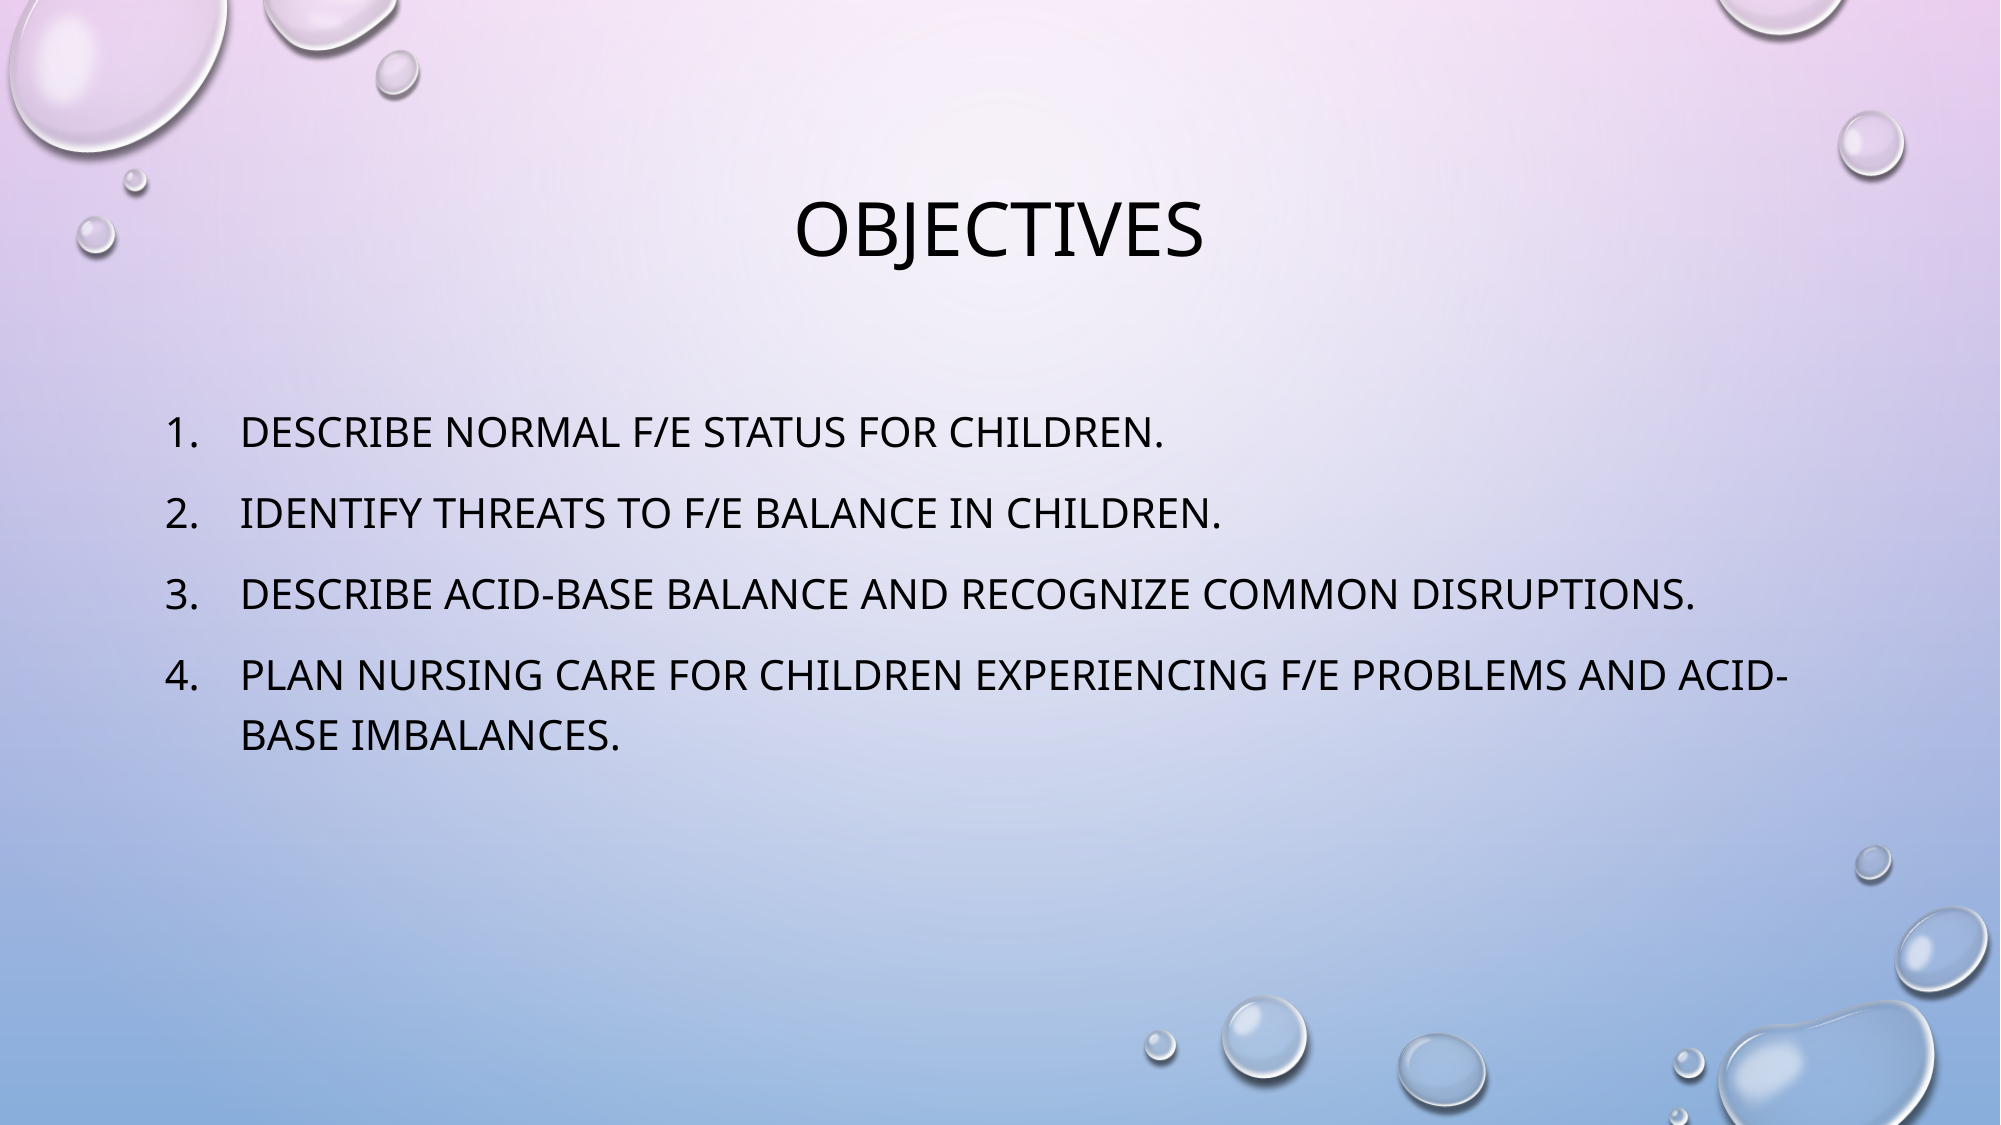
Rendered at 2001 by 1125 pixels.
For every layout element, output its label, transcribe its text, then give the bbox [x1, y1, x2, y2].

title Objectives [149, 101, 1851, 364]
list Describe normal F/E status for children. Identify threats to f/e balance in children. Describe acid-base balance and recognize common disruptions. Plan nursing care for children experiencing F/E problems and acid-base imbalances. [149, 388, 1850, 950]
picture [0, 0, 2000, 1125]
